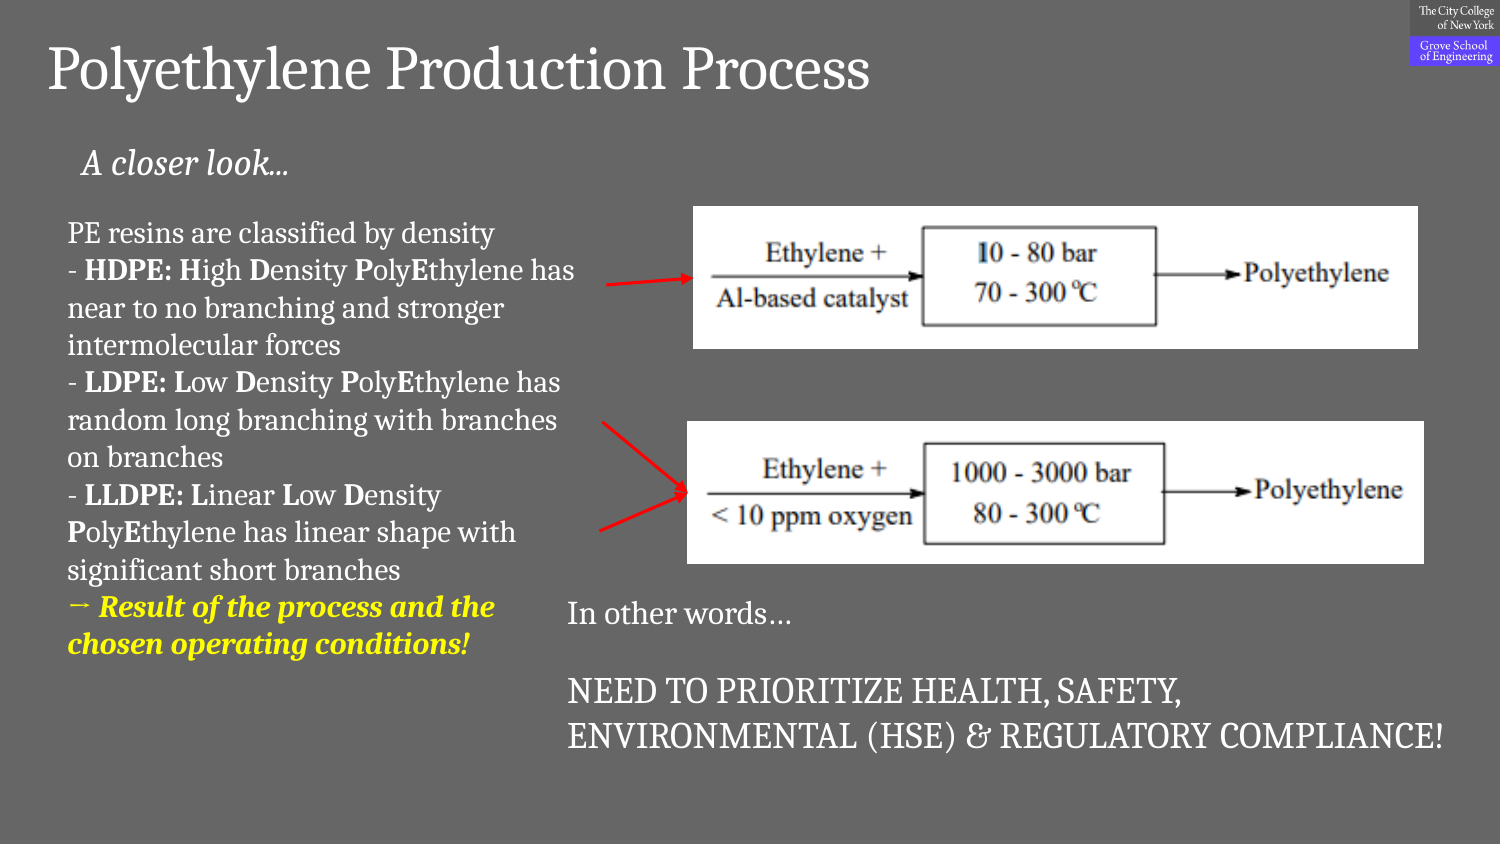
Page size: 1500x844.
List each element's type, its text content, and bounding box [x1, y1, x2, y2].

picture [693, 206, 1418, 350]
text_box A closer look... [66, 123, 600, 180]
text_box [599, 492, 689, 532]
text_box In other words… NEED TO PRIORITIZE HEALTH, SAFETY, ENVIRONMENTAL (HSE) & REGULATORY COMPLIANCE! [552, 576, 1484, 794]
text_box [606, 277, 694, 286]
text_box Polyethylene Production Process [32, 11, 947, 112]
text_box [602, 421, 689, 492]
picture [687, 421, 1424, 565]
text_box PE resins are classified by density - HDPE: High Density PolyEthylene has near to no branching and stronger intermolecular forces - LDPE: Low Density PolyEthylene has random long branching with branches on branches - LLDPE: Linear Low Density PolyEthylene has linear shape with significant short branches → Result of the process and the chosen operating conditions! [52, 197, 603, 647]
picture [1410, 0, 1500, 66]
